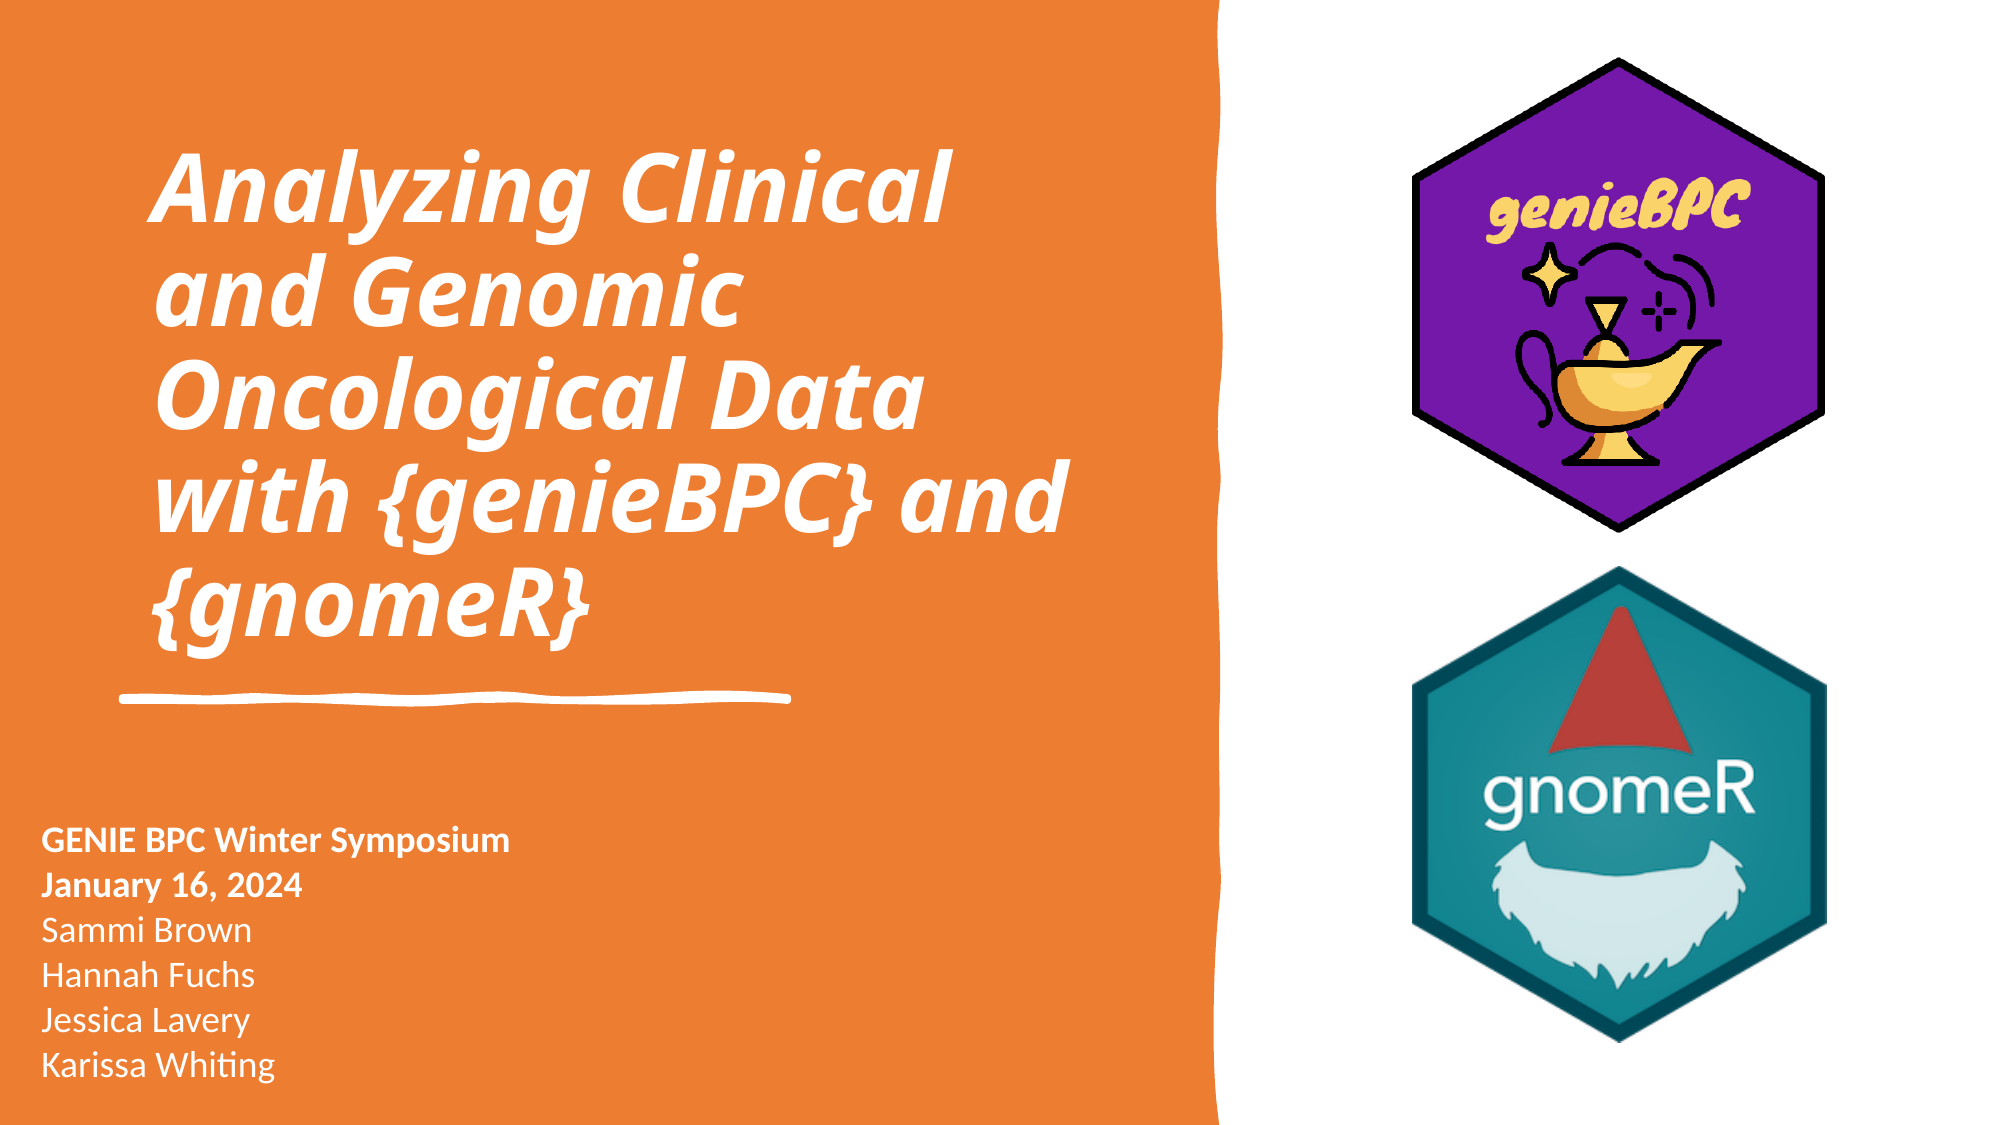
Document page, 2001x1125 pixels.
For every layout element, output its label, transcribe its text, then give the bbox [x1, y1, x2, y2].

text_box GENIE BPC Winter Symposium January 16, 2024 Sammi Brown Hannah Fuchs Jessica Lavery Karissa Whiting [26, 807, 548, 1093]
picture [1412, 566, 1827, 1043]
text_box [1215, 0, 2000, 1125]
text_box [0, 0, 1224, 1125]
text_box [121, 692, 789, 705]
picture [1412, 56, 1825, 533]
title Analyzing Clinical and Genomic Oncological Data with {genieBPC} and {gnomeR} [137, 79, 1136, 665]
